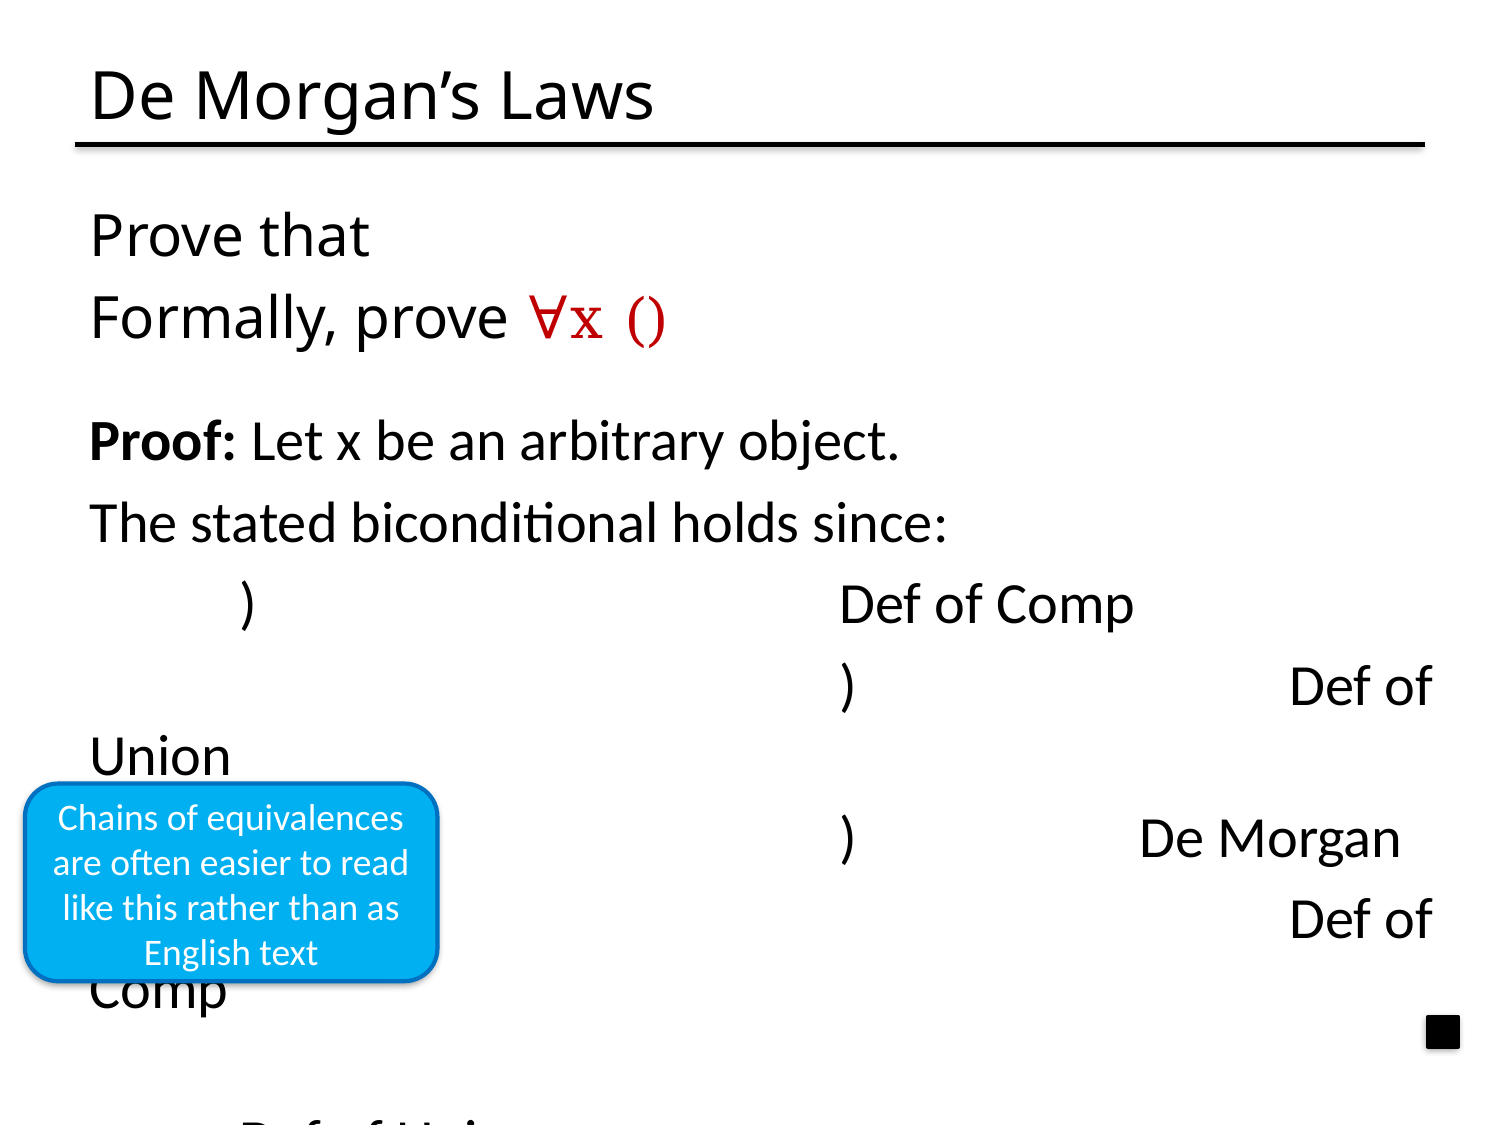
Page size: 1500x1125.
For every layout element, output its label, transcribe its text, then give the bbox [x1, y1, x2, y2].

text_box Chains of equivalences are often easier to read like this rather than as English text [22, 781, 440, 984]
title De Morgan’s Laws [75, 45, 1425, 145]
text_box [1426, 1015, 1460, 1049]
